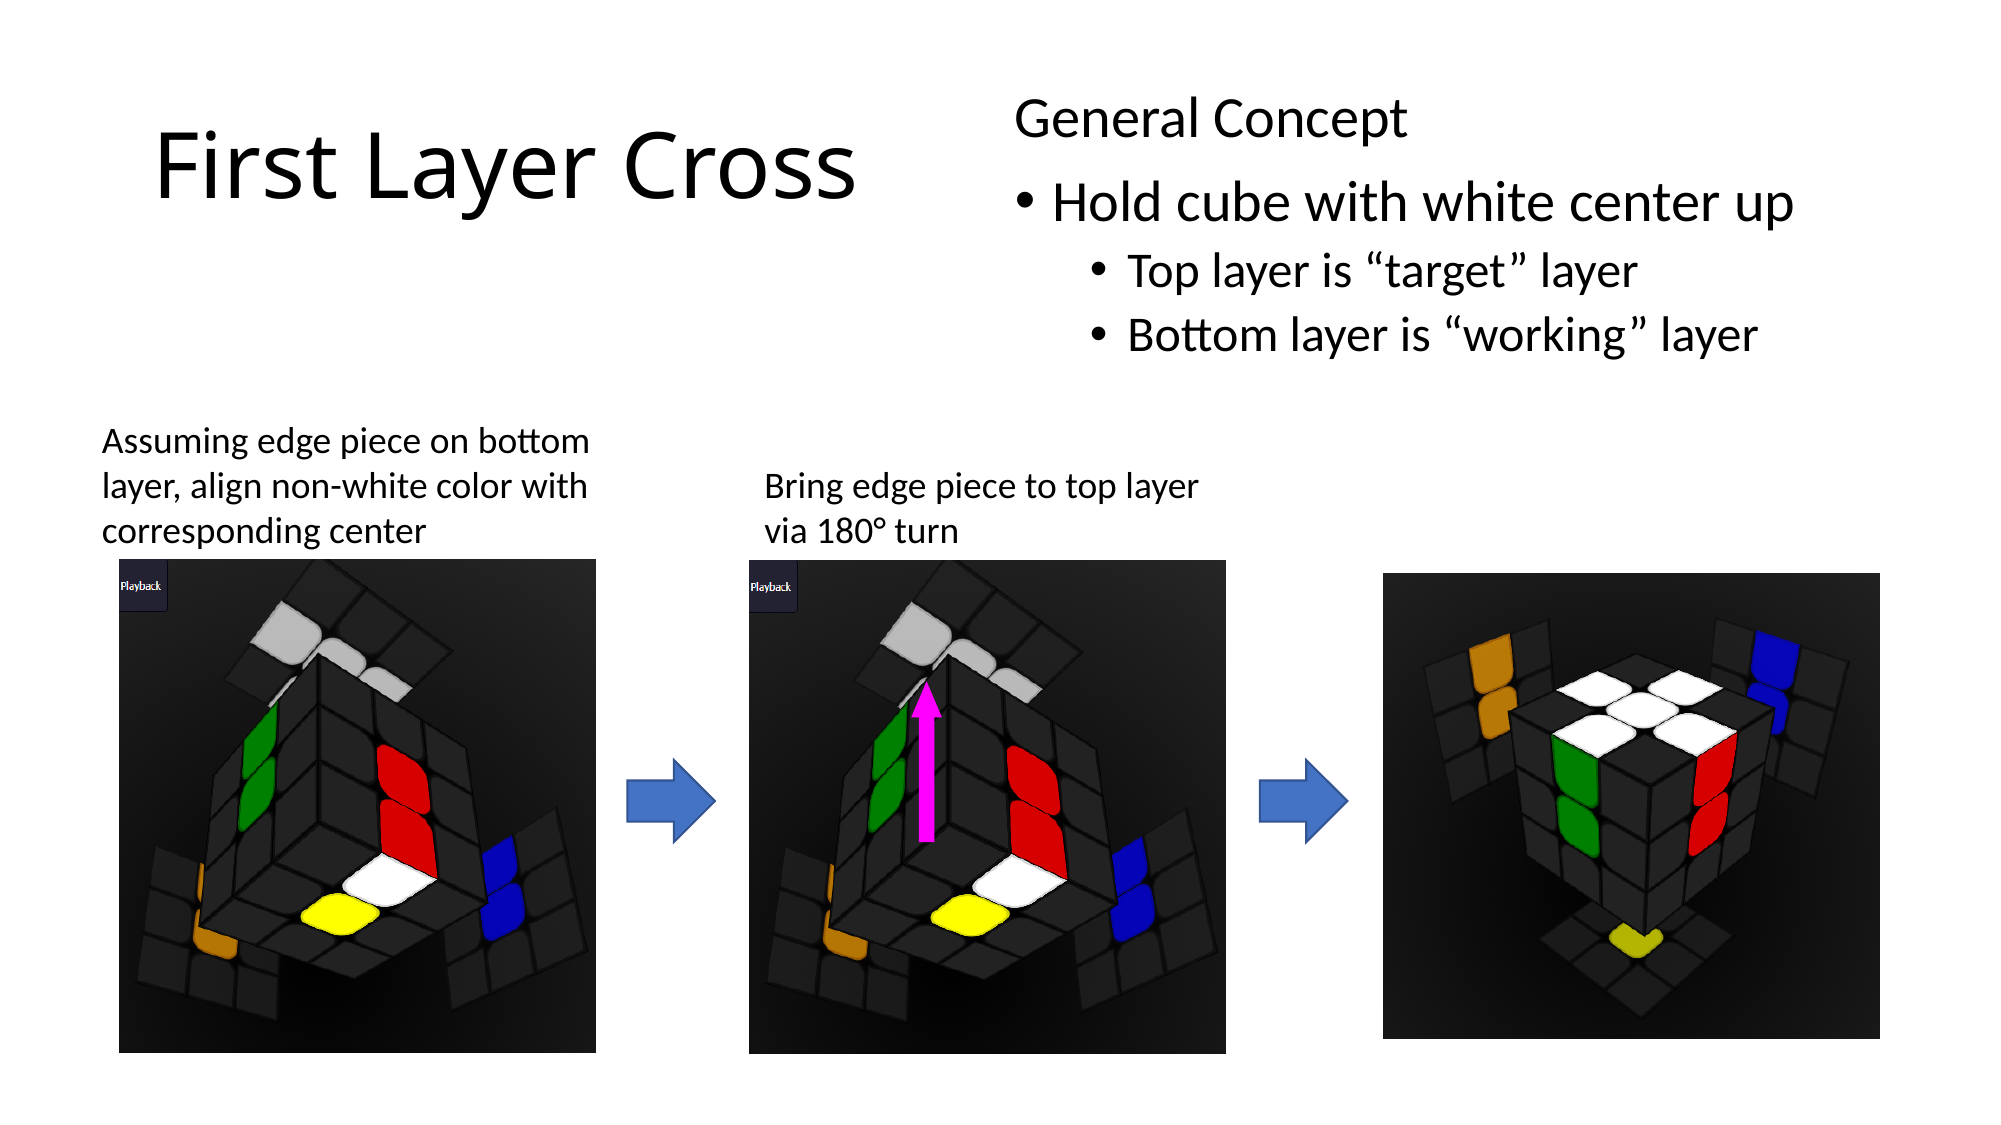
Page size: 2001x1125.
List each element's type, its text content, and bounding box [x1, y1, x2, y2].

picture [1383, 573, 1880, 1039]
title First Layer Cross [137, 59, 1863, 278]
picture [119, 559, 596, 1053]
text_box [1258, 757, 1349, 845]
list General Concept Hold cube with white center up Top layer is “target” layer Bottom layer is “working” layer [999, 79, 1863, 393]
text_box Bring edge piece to top layer via 180° turn [749, 453, 1226, 559]
text_box Assuming edge piece on bottom layer, align non-white color with corresponding center [87, 408, 628, 558]
picture [749, 560, 1226, 1054]
text_box [626, 757, 717, 845]
